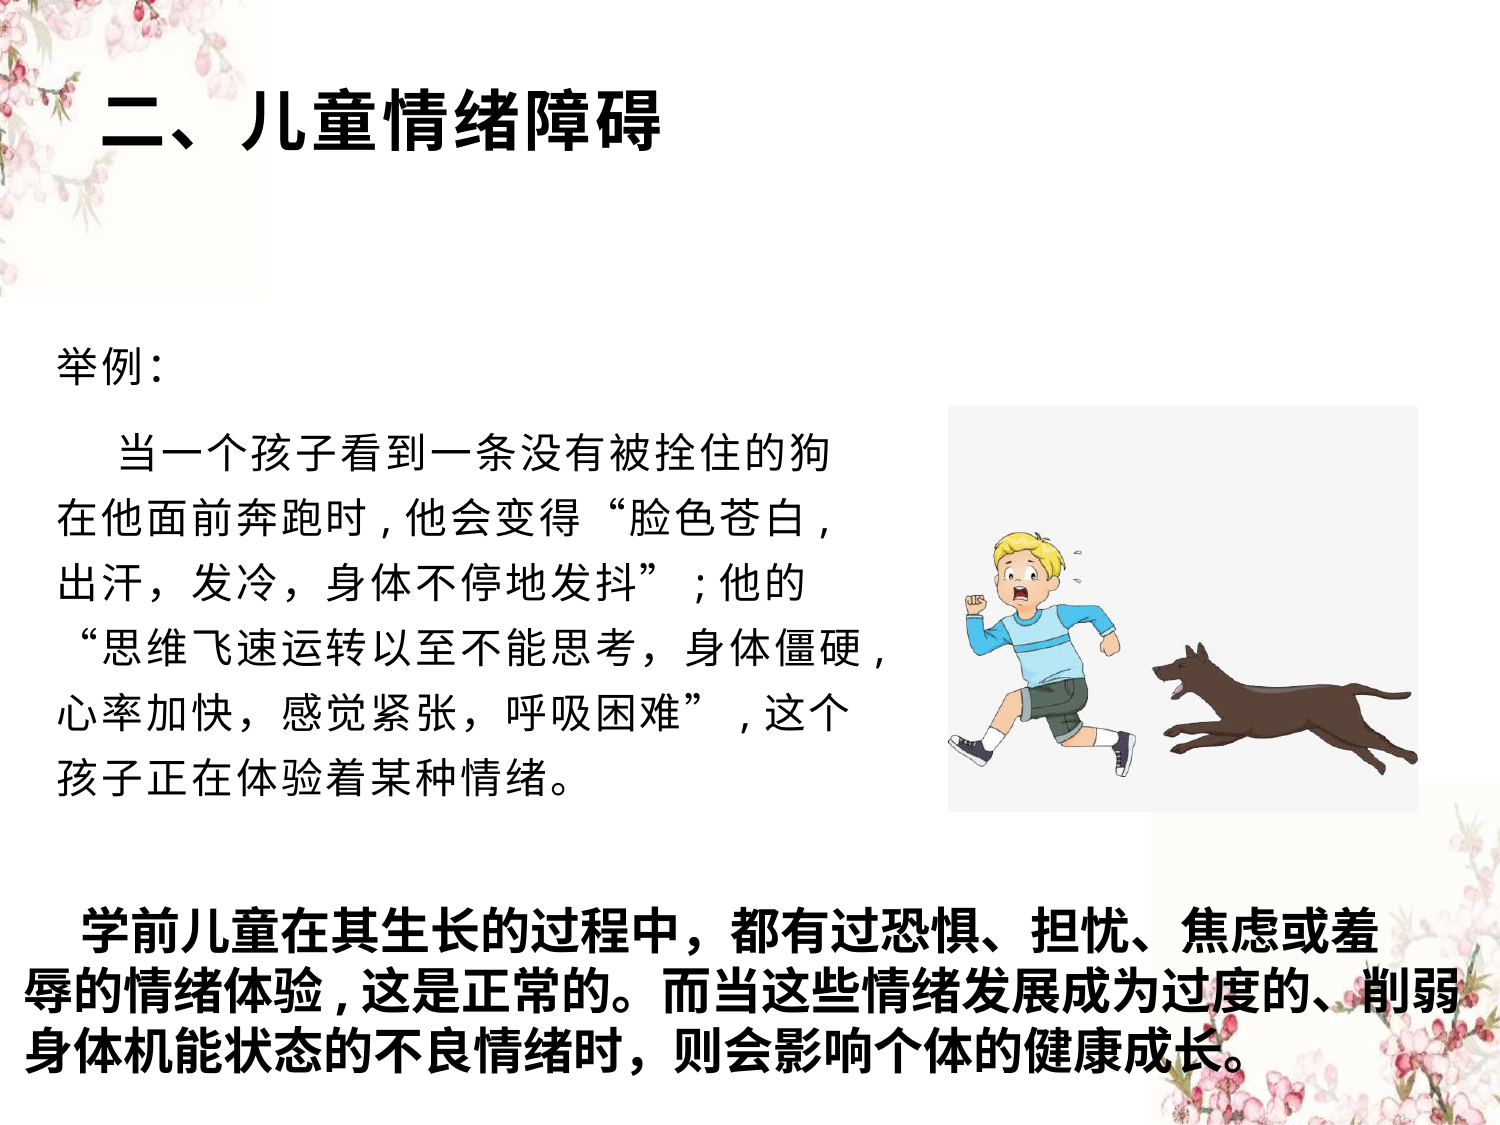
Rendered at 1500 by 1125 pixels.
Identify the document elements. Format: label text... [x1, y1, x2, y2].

text_box 学前儿童在其生长的过程中，都有过恐惧、担忧、焦虑或羞 辱的情绪体验,这是正常的。而当这些情绪发展成为过度的、削弱 身体机能状态的不良情绪时，则会影响个体的健康成长。 [8, 892, 1477, 1087]
picture [948, 406, 1500, 1124]
list 举例： 当一个孩子看到一条没有被拴住的狗在他面前奔跑时,他会变得“脸色苍白,出汗，发冷，身体不停地发抖”;他的“思维飞速运转以至不能思考，身体僵硬,心率加快，感觉紧张，呼吸困难”,这个孩子正在体验着某种情绪。 [39, 326, 881, 892]
title 二、儿童情绪障碍 [82, 72, 1418, 146]
picture [0, 0, 265, 297]
